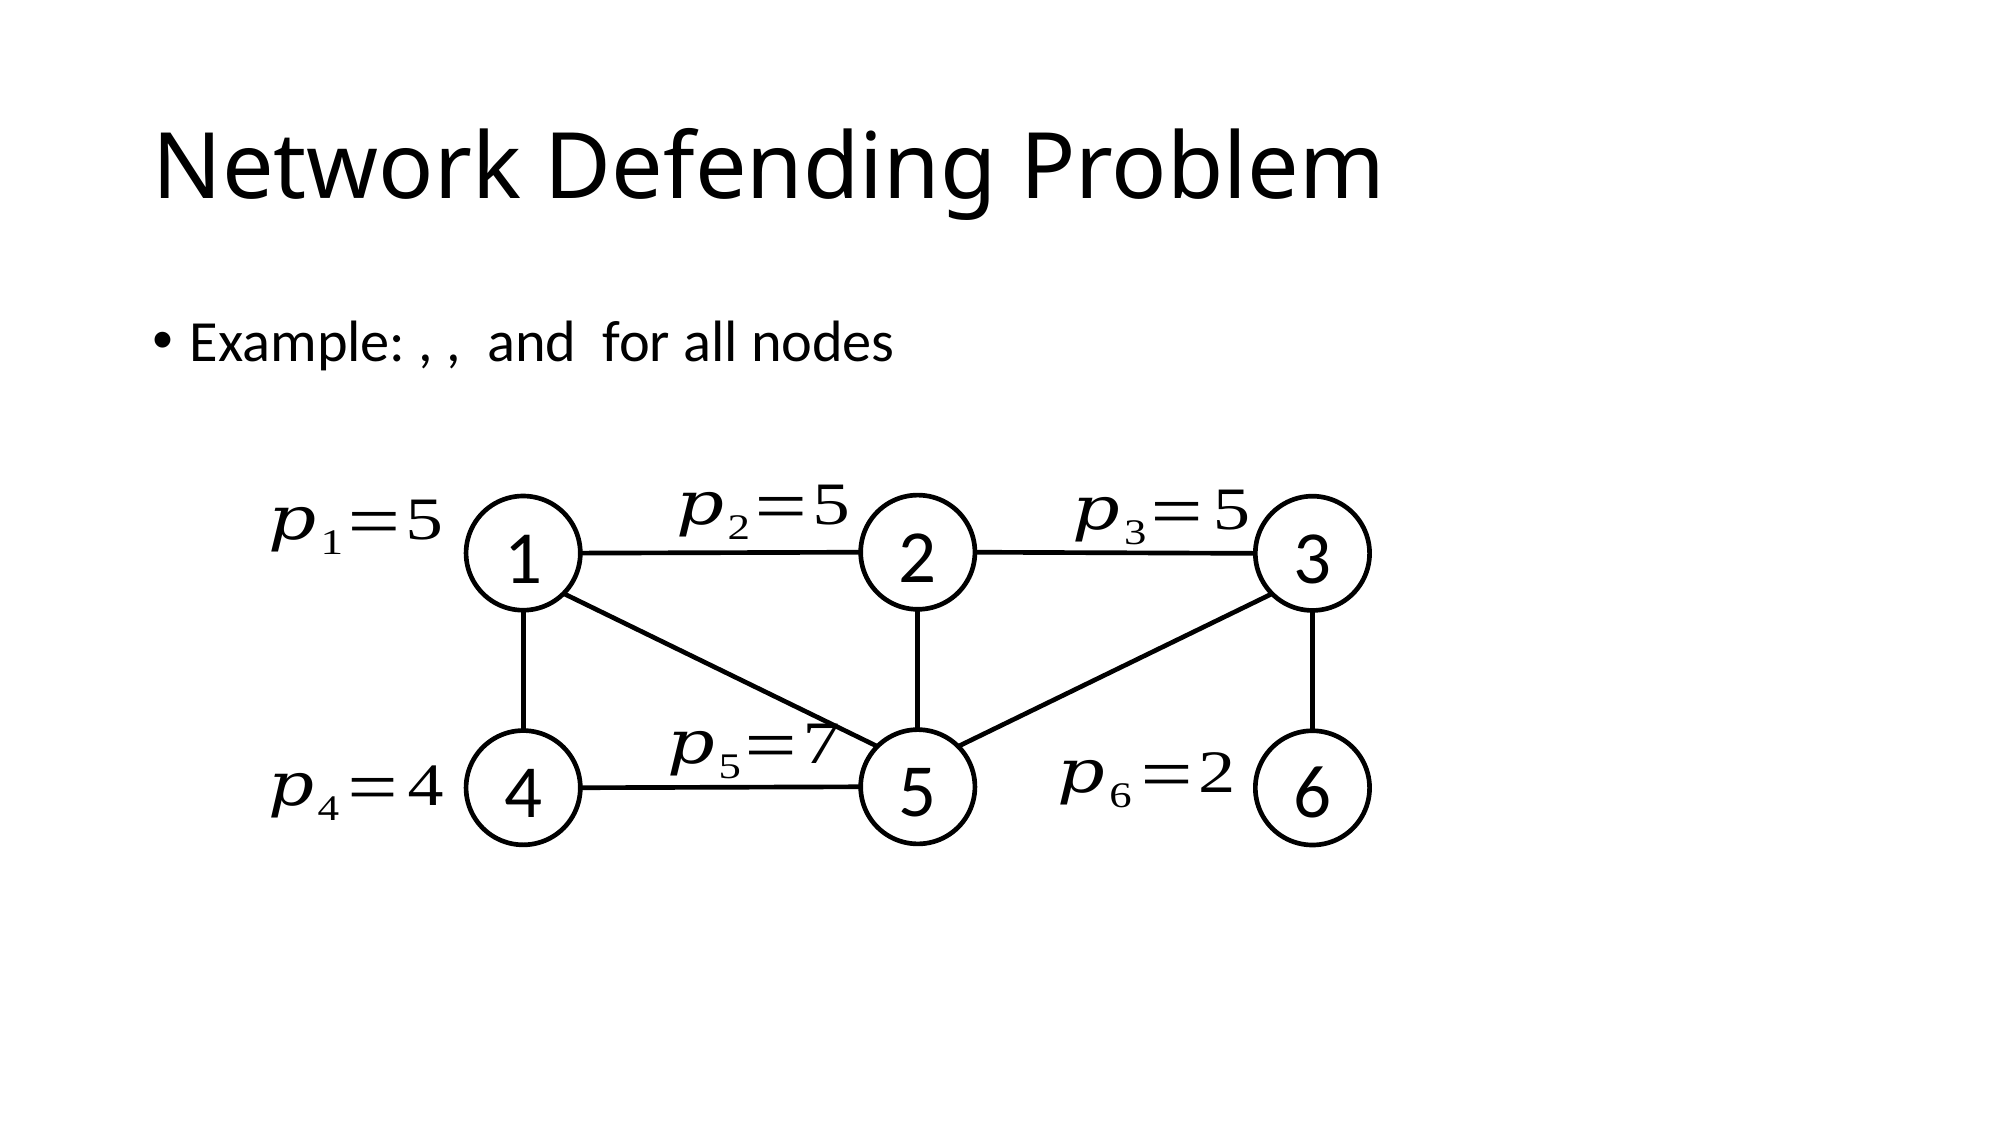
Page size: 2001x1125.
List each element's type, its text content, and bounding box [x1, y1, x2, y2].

title Network Defending Problem [137, 59, 1863, 278]
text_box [563, 593, 878, 747]
text_box 1 [465, 494, 582, 612]
text_box 6 [1254, 729, 1371, 847]
text_box 4 [465, 729, 582, 846]
text_box 2 [859, 494, 976, 611]
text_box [958, 593, 1272, 747]
text_box 3 [1254, 495, 1371, 612]
text_box 5 [859, 728, 976, 845]
